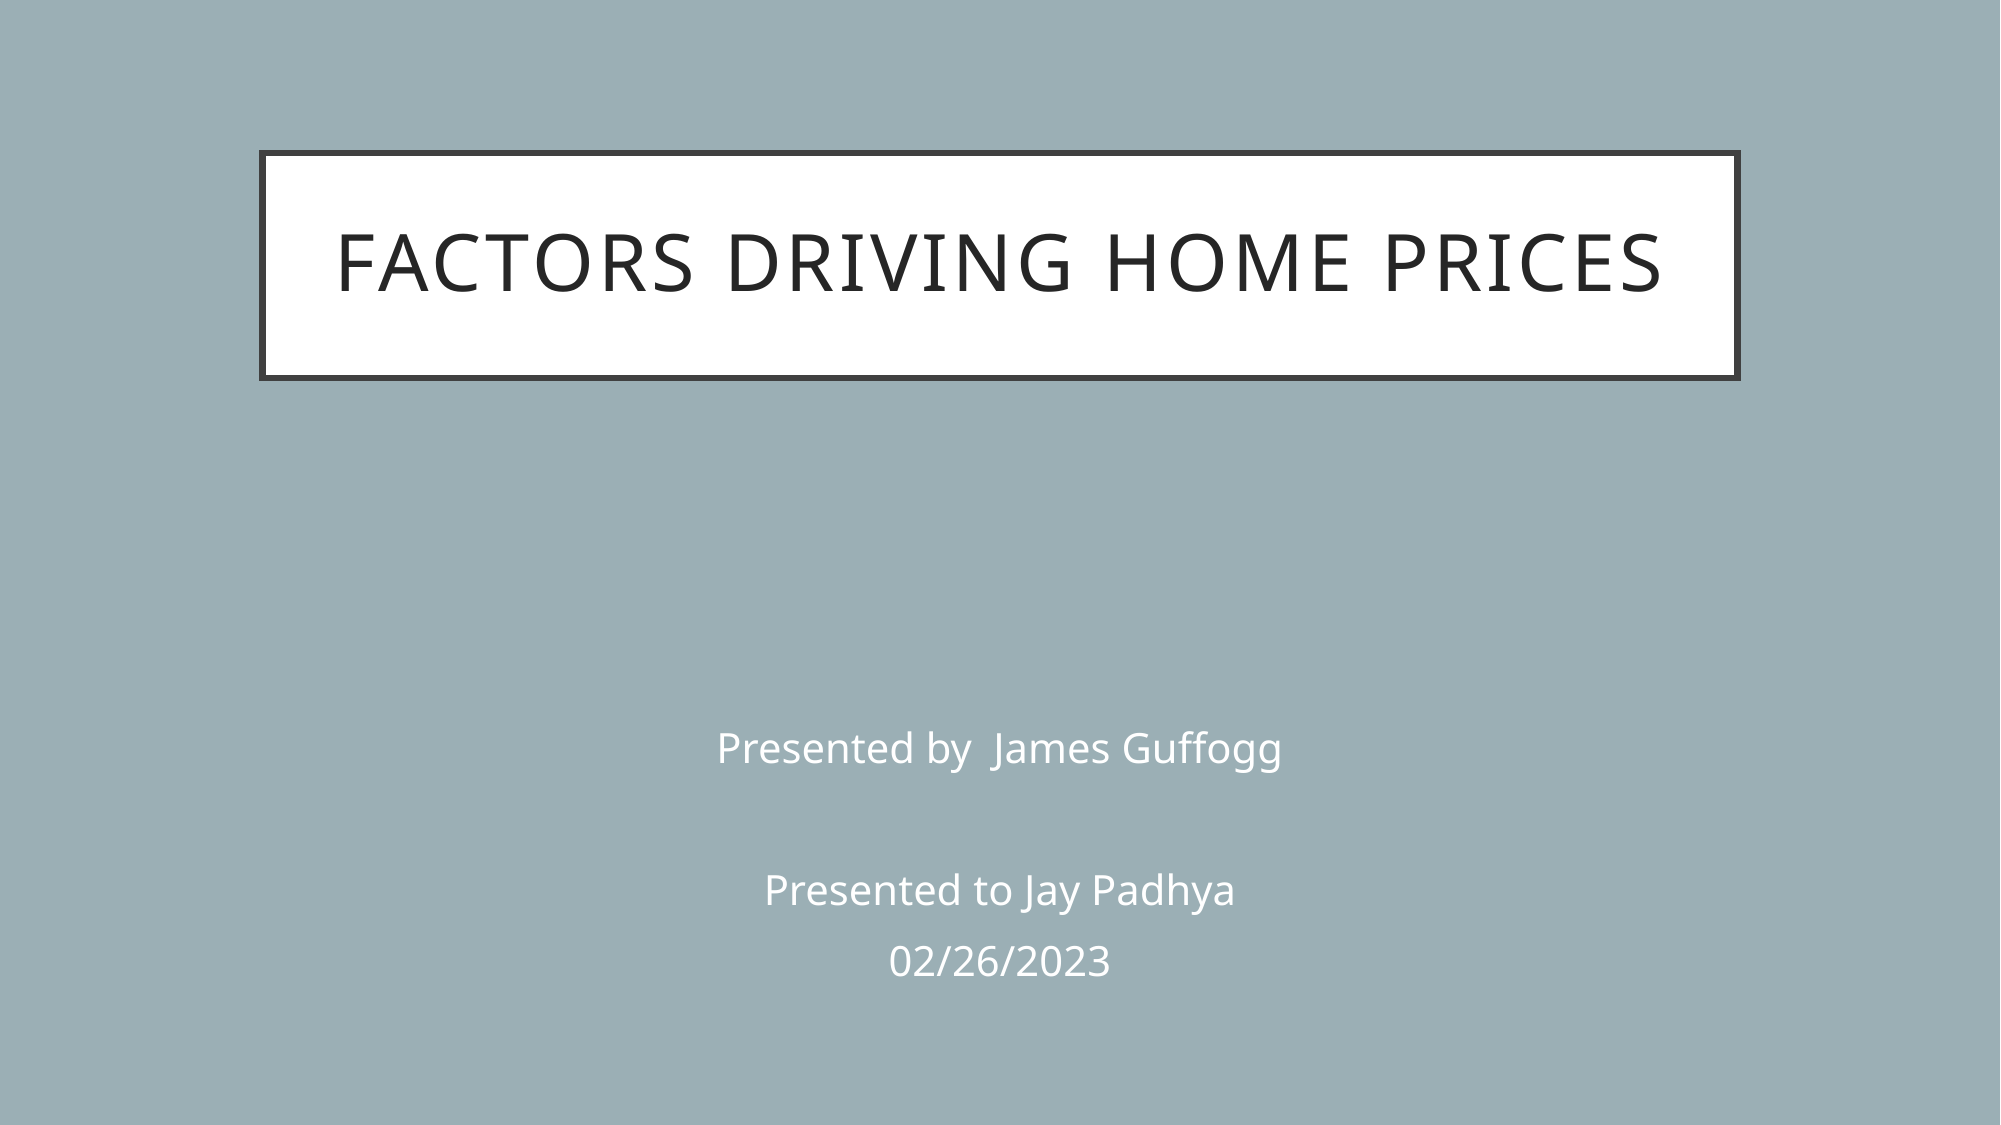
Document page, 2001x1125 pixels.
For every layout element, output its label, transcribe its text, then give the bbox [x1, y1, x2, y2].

subtitle Presented by James Guffogg Presented to Jay Padhya 02/26/2023 [442, 713, 1558, 1000]
title factors driving home prices [259, 150, 1741, 381]
